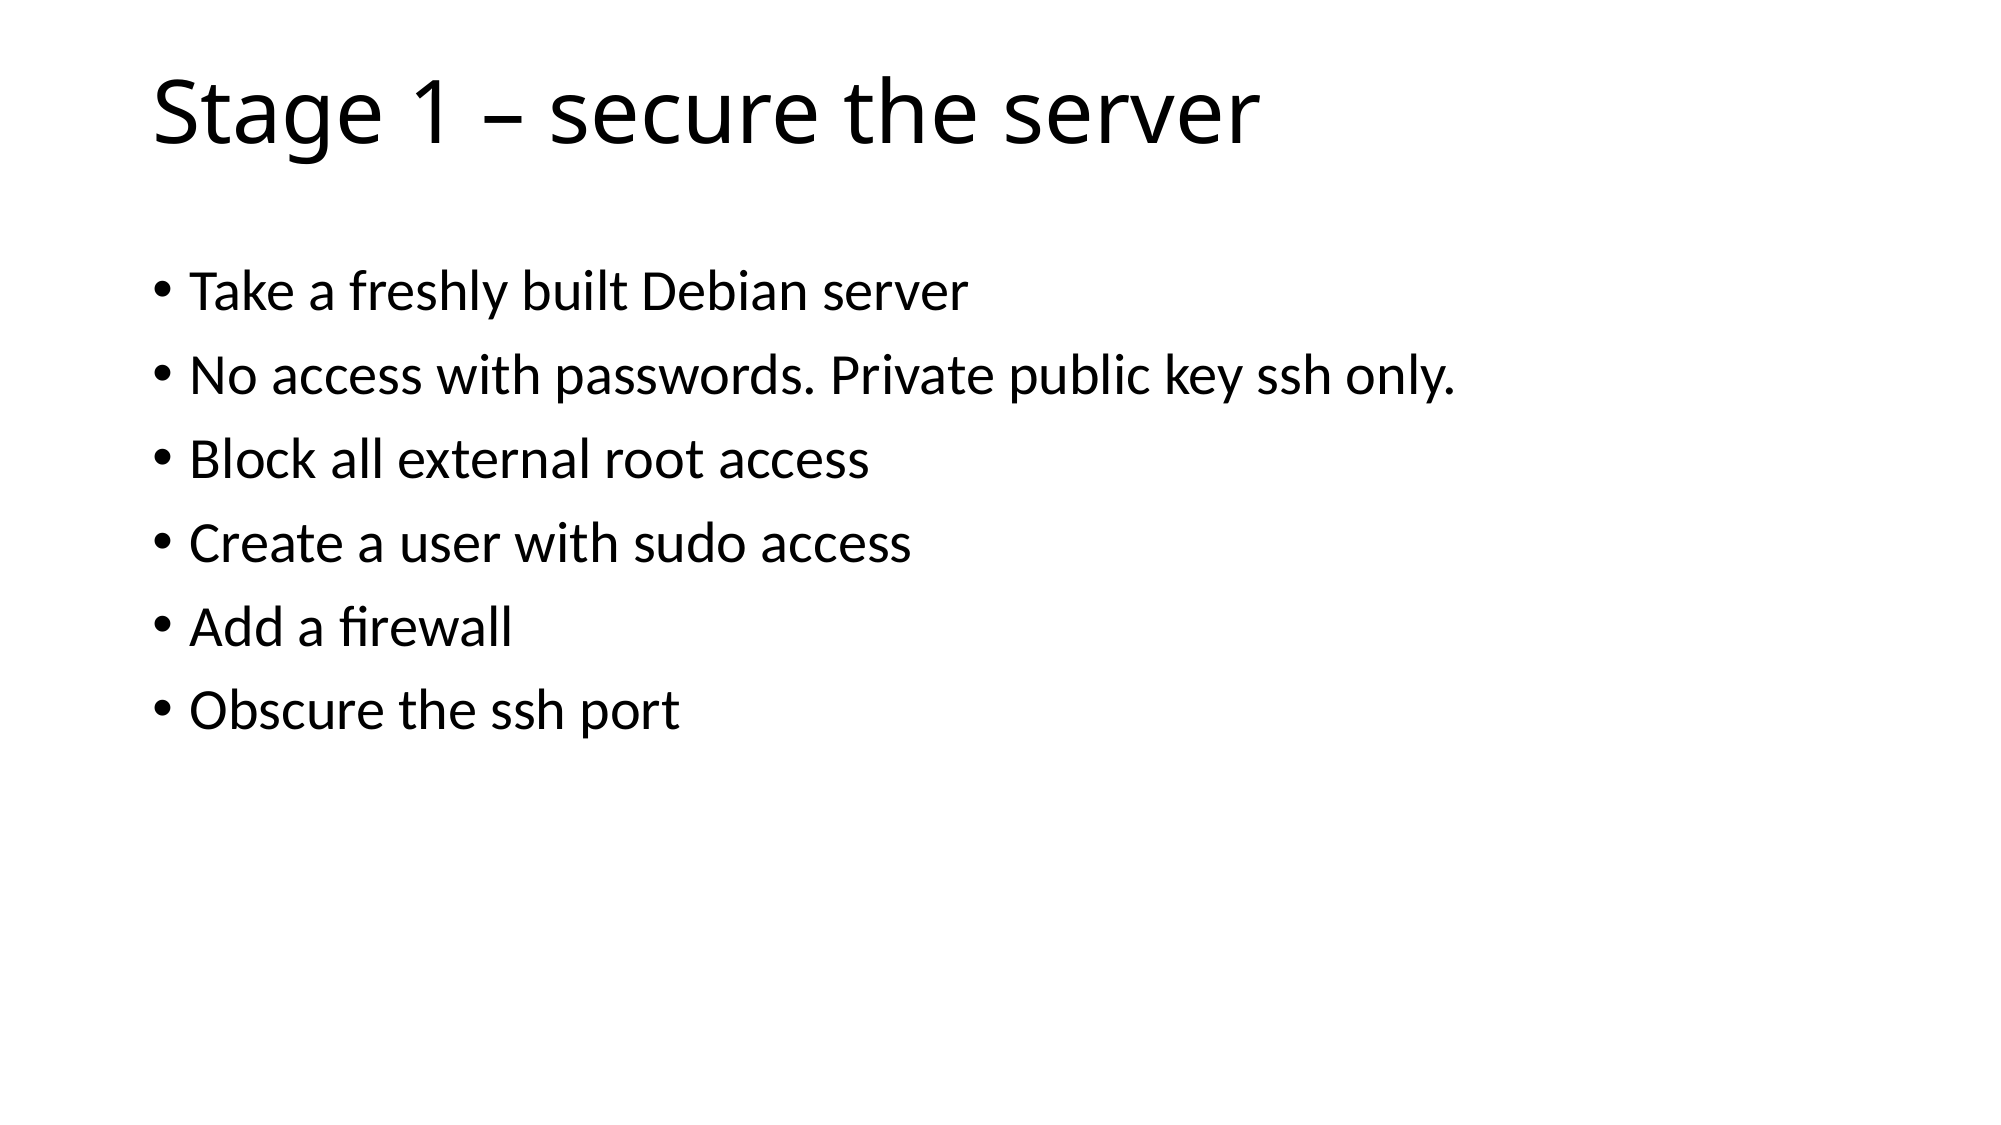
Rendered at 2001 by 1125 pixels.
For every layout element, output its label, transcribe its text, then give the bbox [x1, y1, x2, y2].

title Stage 1 – secure the server [137, 59, 1863, 171]
list Take a freshly built Debian server No access with passwords. Private public key ssh only. Block all external root access Create a user with sudo access Add a firewall Obscure the ssh port [137, 252, 1863, 967]
